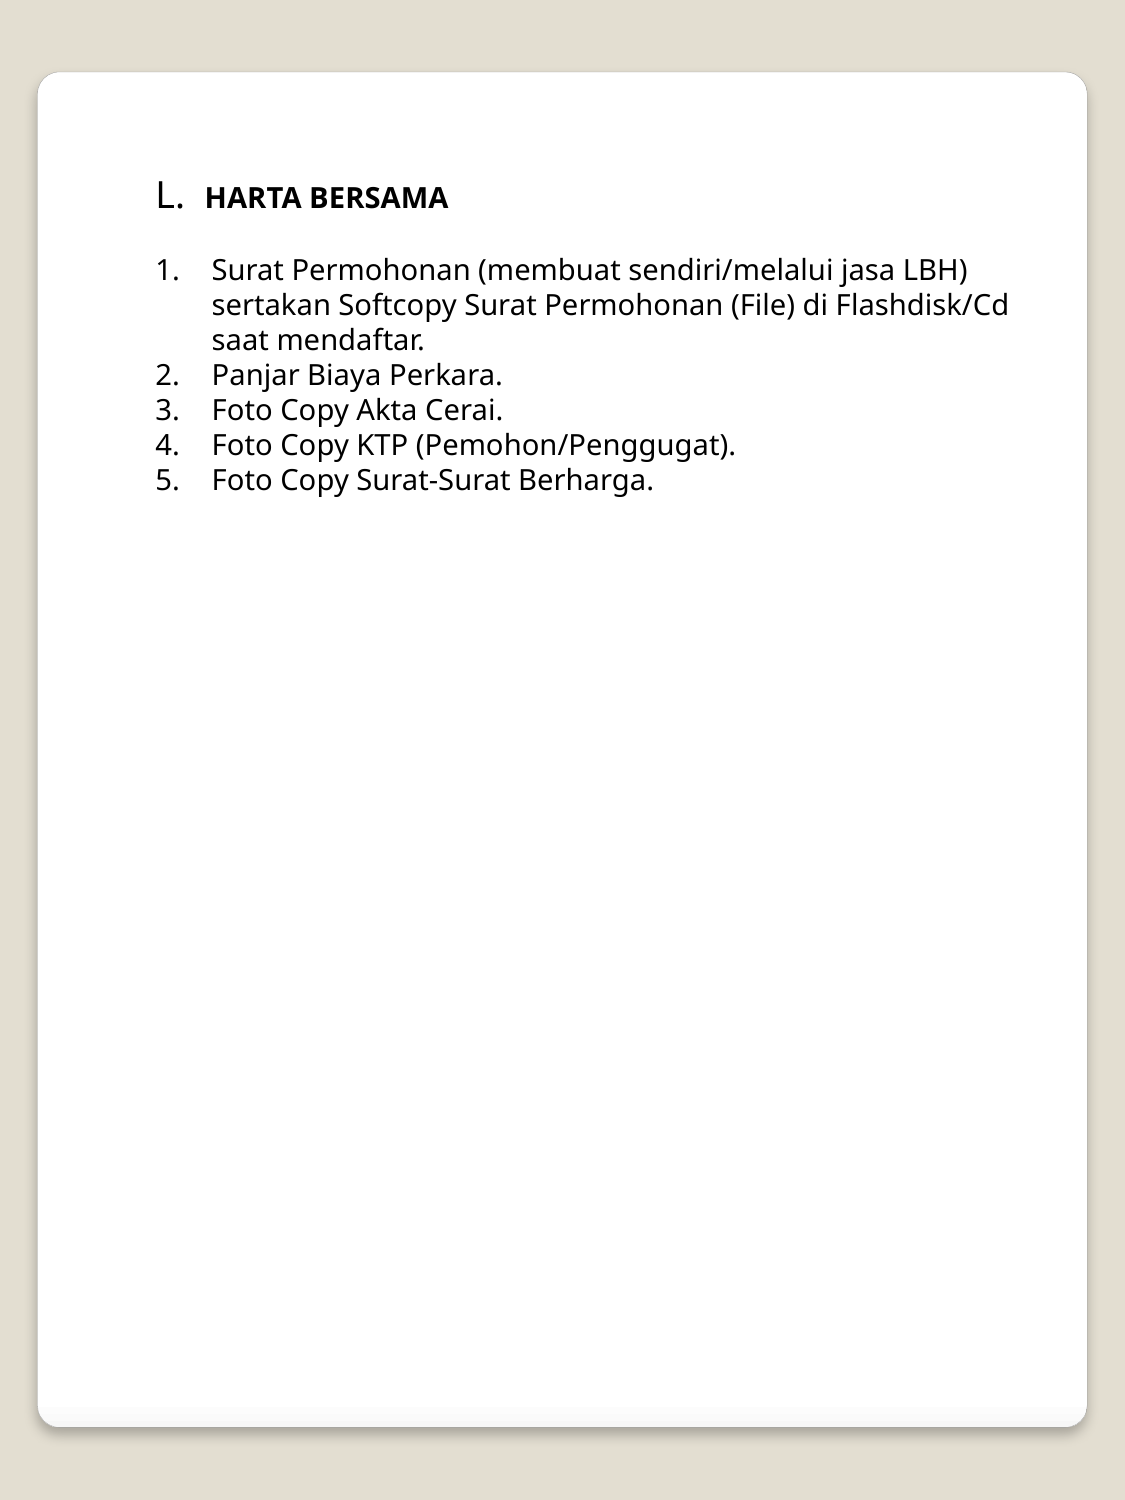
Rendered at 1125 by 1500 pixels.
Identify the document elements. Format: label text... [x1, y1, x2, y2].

text_box L. HARTA BERSAMA Surat Permohonan (membuat sendiri/melalui jasa LBH) sertakan Softcopy Surat Permohonan (File) di Flashdisk/Cd saat mendaftar. Panjar Biaya Perkara. Foto Copy Akta Cerai. Foto Copy KTP (Pemohon/Penggugat). Foto Copy Surat-Surat Berharga. [140, 163, 1032, 504]
